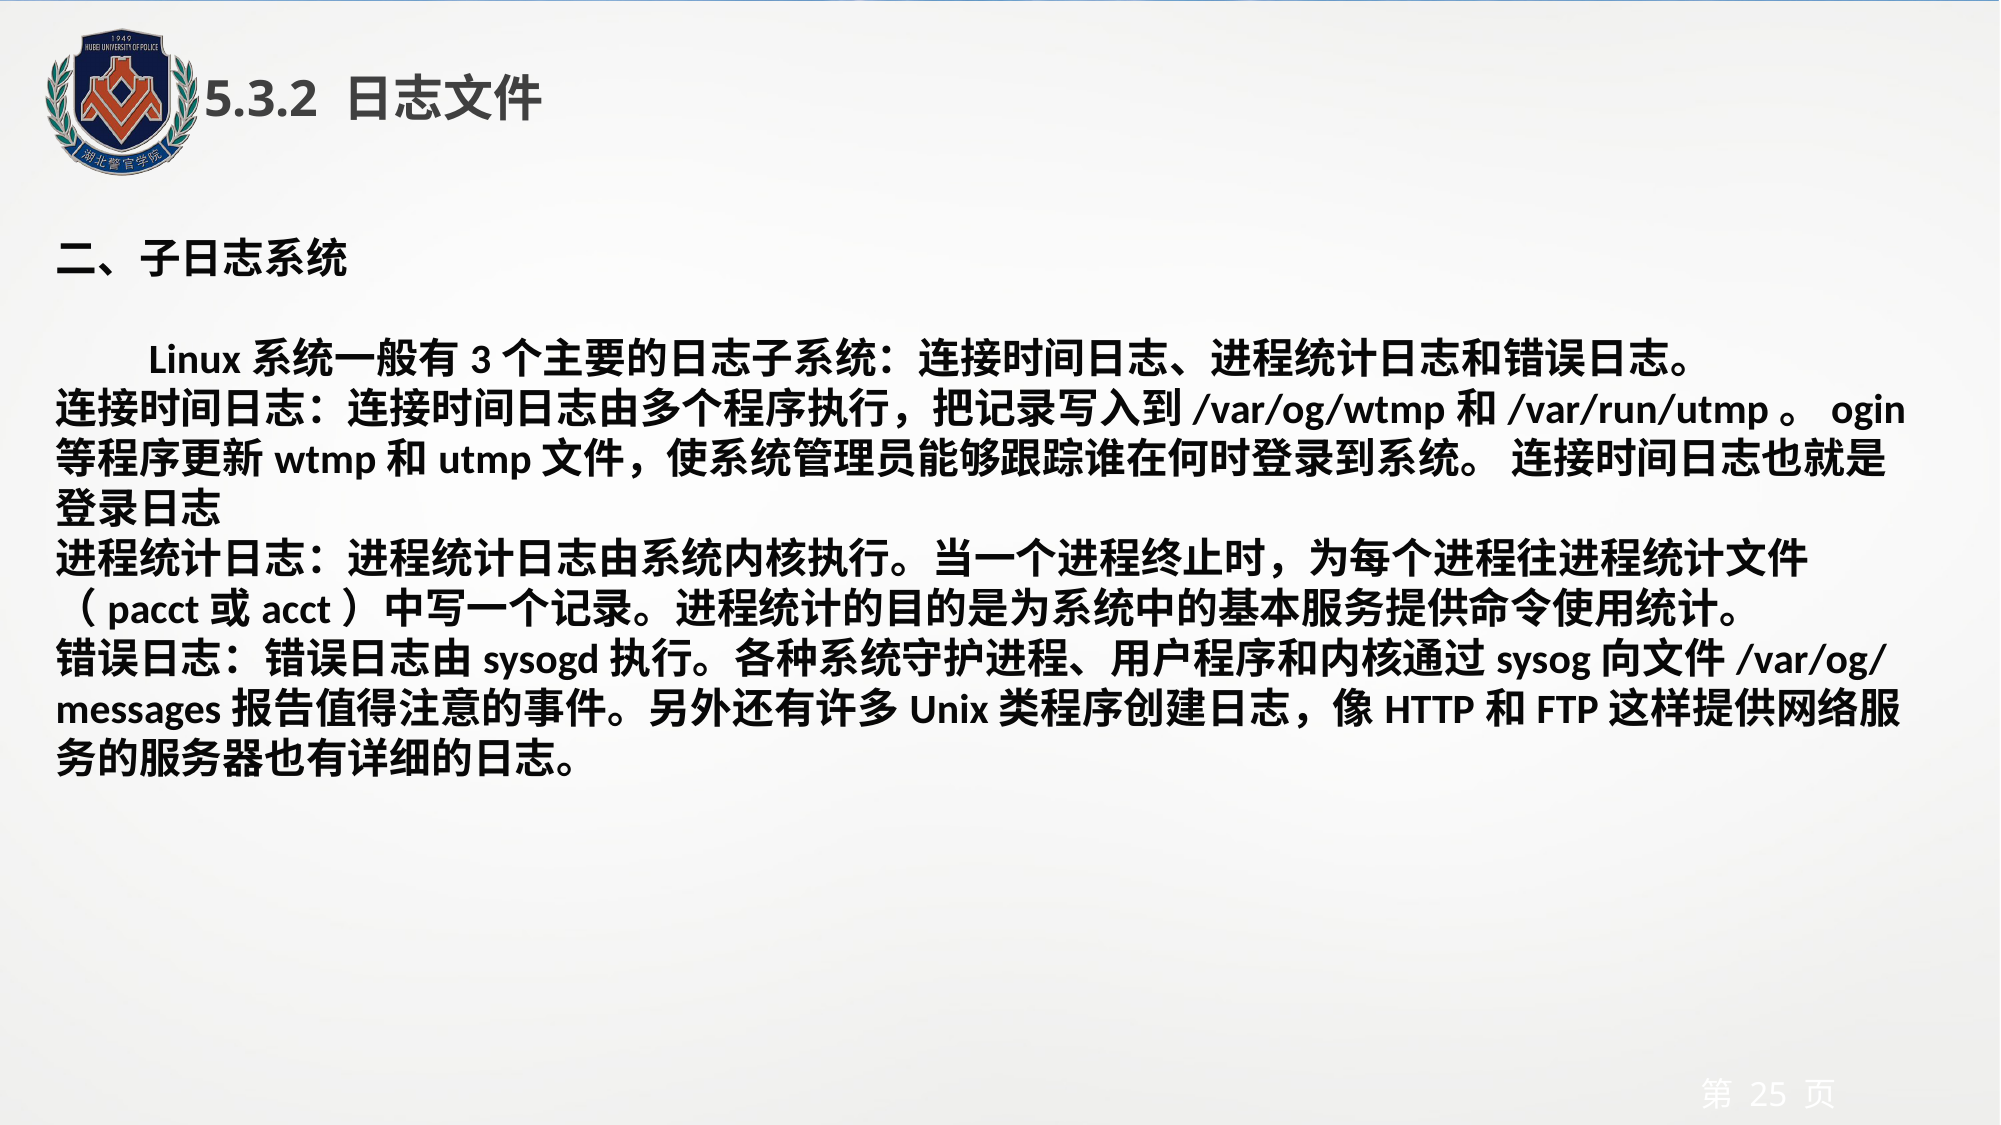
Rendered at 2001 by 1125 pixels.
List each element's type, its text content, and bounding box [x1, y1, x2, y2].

picture [0, 0, 2000, 1125]
text_box 5.3.2 日志文件 [189, 59, 860, 134]
text_box 二、子日志系统 Linux系统一般有3个主要的日志子系统：连接时间日志、进程统计日志和错误日志。 连接时间日志：连接时间日志由多个程序执行，把记录写入到/var/og/wtmp和/var/run/utmp。ogin等程序更新wtmp和utmp文件，使系统管理员能够跟踪谁在何时登录到系统。 连接时间日志也就是登录日志 进程统计日志：进程统计日志由系统内核执行。当一个进程终止时，为每个进程往进程统计文件（pacct或acct）中写一个记录。进程统计的目的是为系统中的基本服务提供命令使用统计。 错误日志：错误日志由sysogd执行。各种系统守护进程、用户程序和内核通过sysog向文件/var/og/messages报告值得注意的事件。另外还有许多Unix类程序创建日志，像HTTP和FTP这样提供网络服务的服务器也有详细的日志。 [40, 224, 1941, 790]
